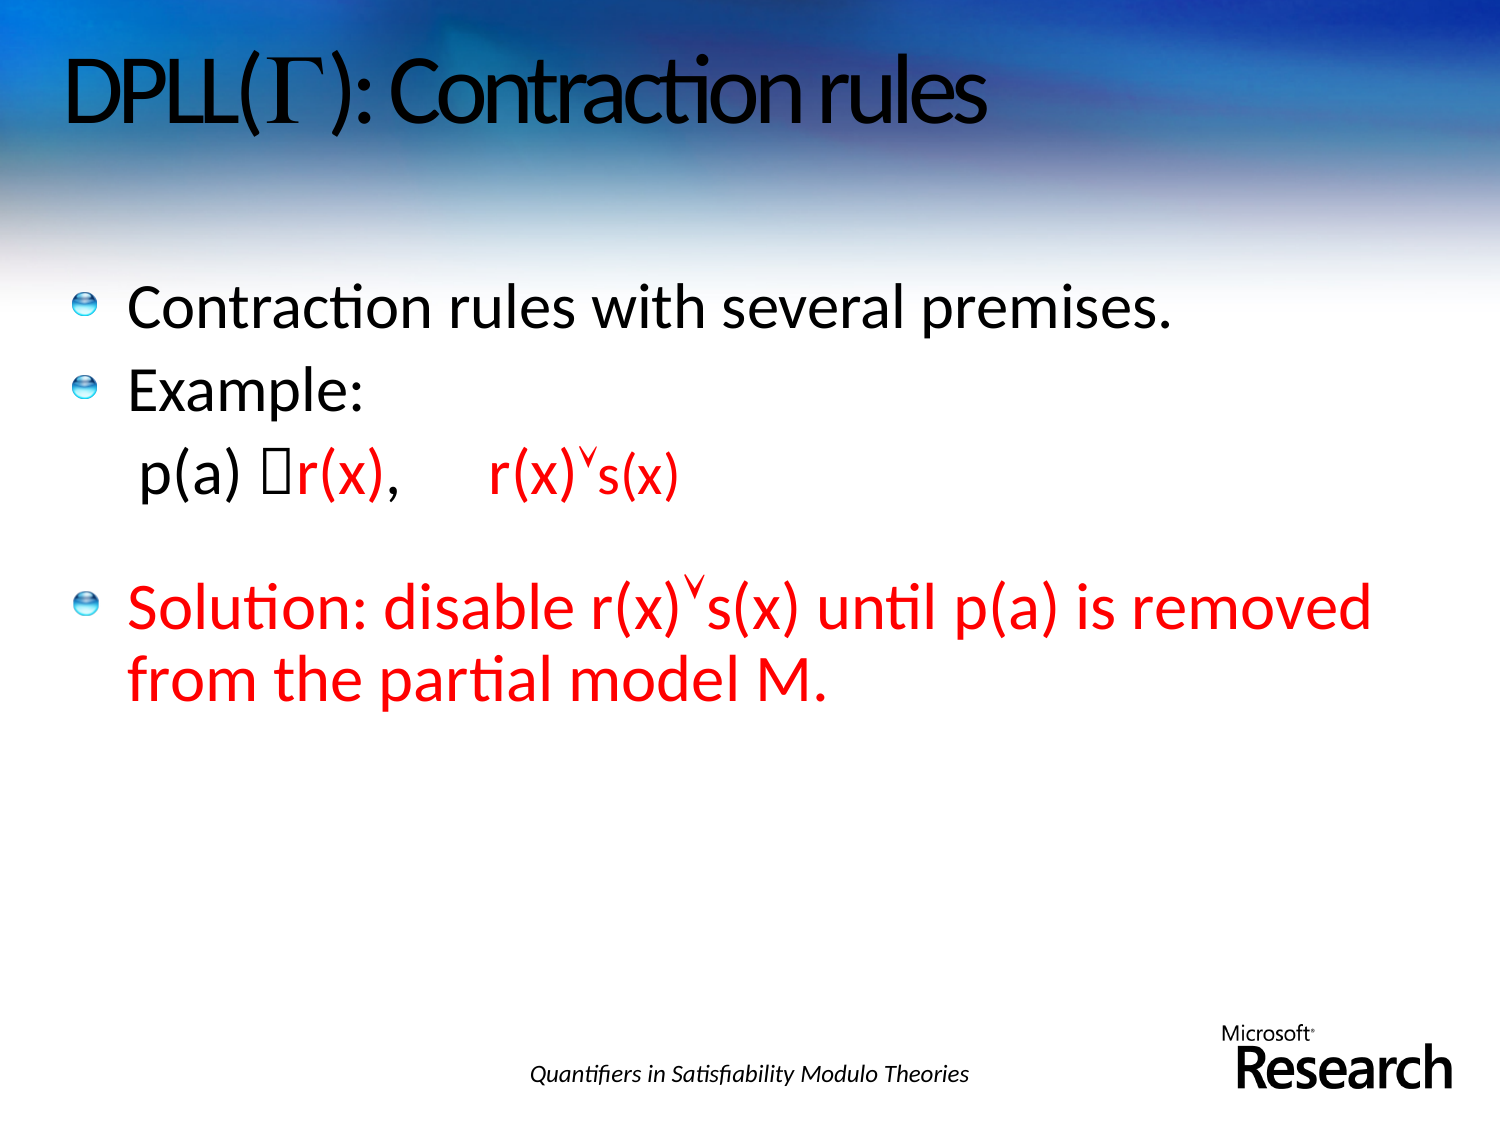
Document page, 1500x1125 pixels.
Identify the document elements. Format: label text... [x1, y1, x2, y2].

text_box Solution: disable r(x)s(x) until p(a) is removed from the partial model M. [64, 571, 1440, 799]
footer Quantifiers in Satisfiability Modulo Theories [512, 1042, 988, 1103]
picture [0, 0, 1500, 1125]
text_box Contraction rules with several premises. Example: p(a) r(x), r(x)s(x) [63, 273, 1439, 509]
title DPLL(): Contraction rules [62, 37, 1438, 148]
